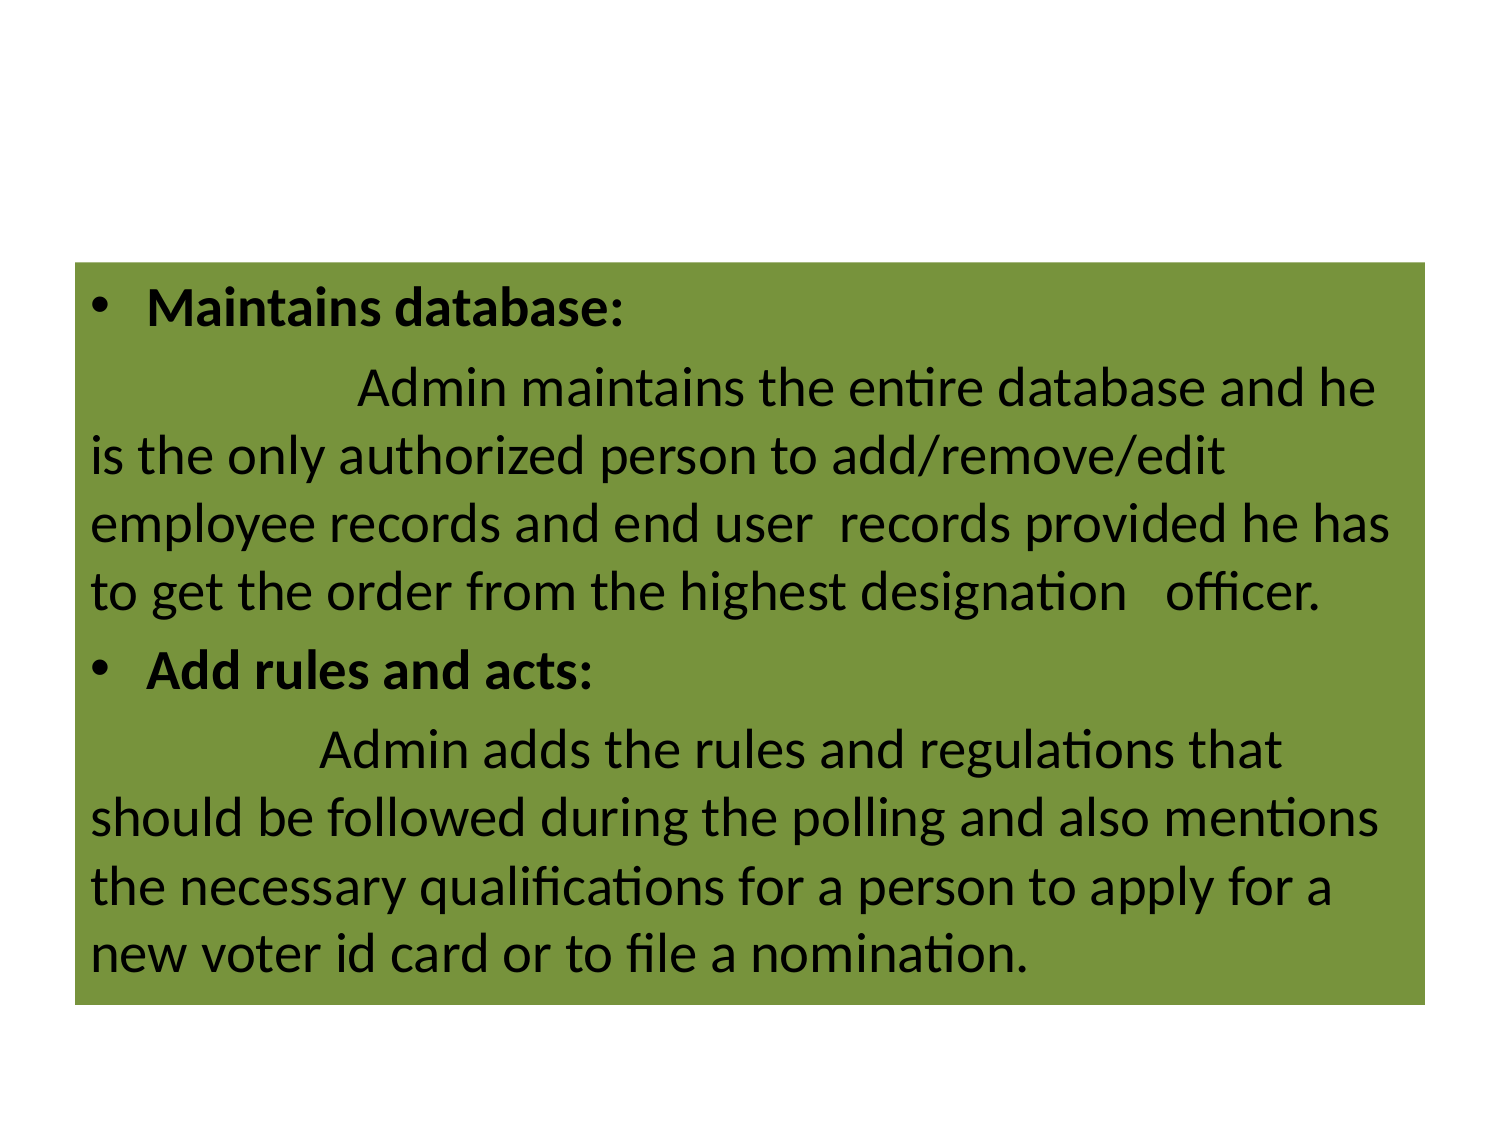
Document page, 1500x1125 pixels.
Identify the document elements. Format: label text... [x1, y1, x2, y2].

list Maintains database: Admin maintains the entire database and he is the only authorized person to add/remove/edit employee records and end user records provided he has to get the order from the highest designation officer. Add rules and acts: Admin adds the rules and regulations that should be followed during the polling and also mentions the necessary qualifications for a person to apply for a new voter id card or to file a nomination. [75, 262, 1425, 1005]
